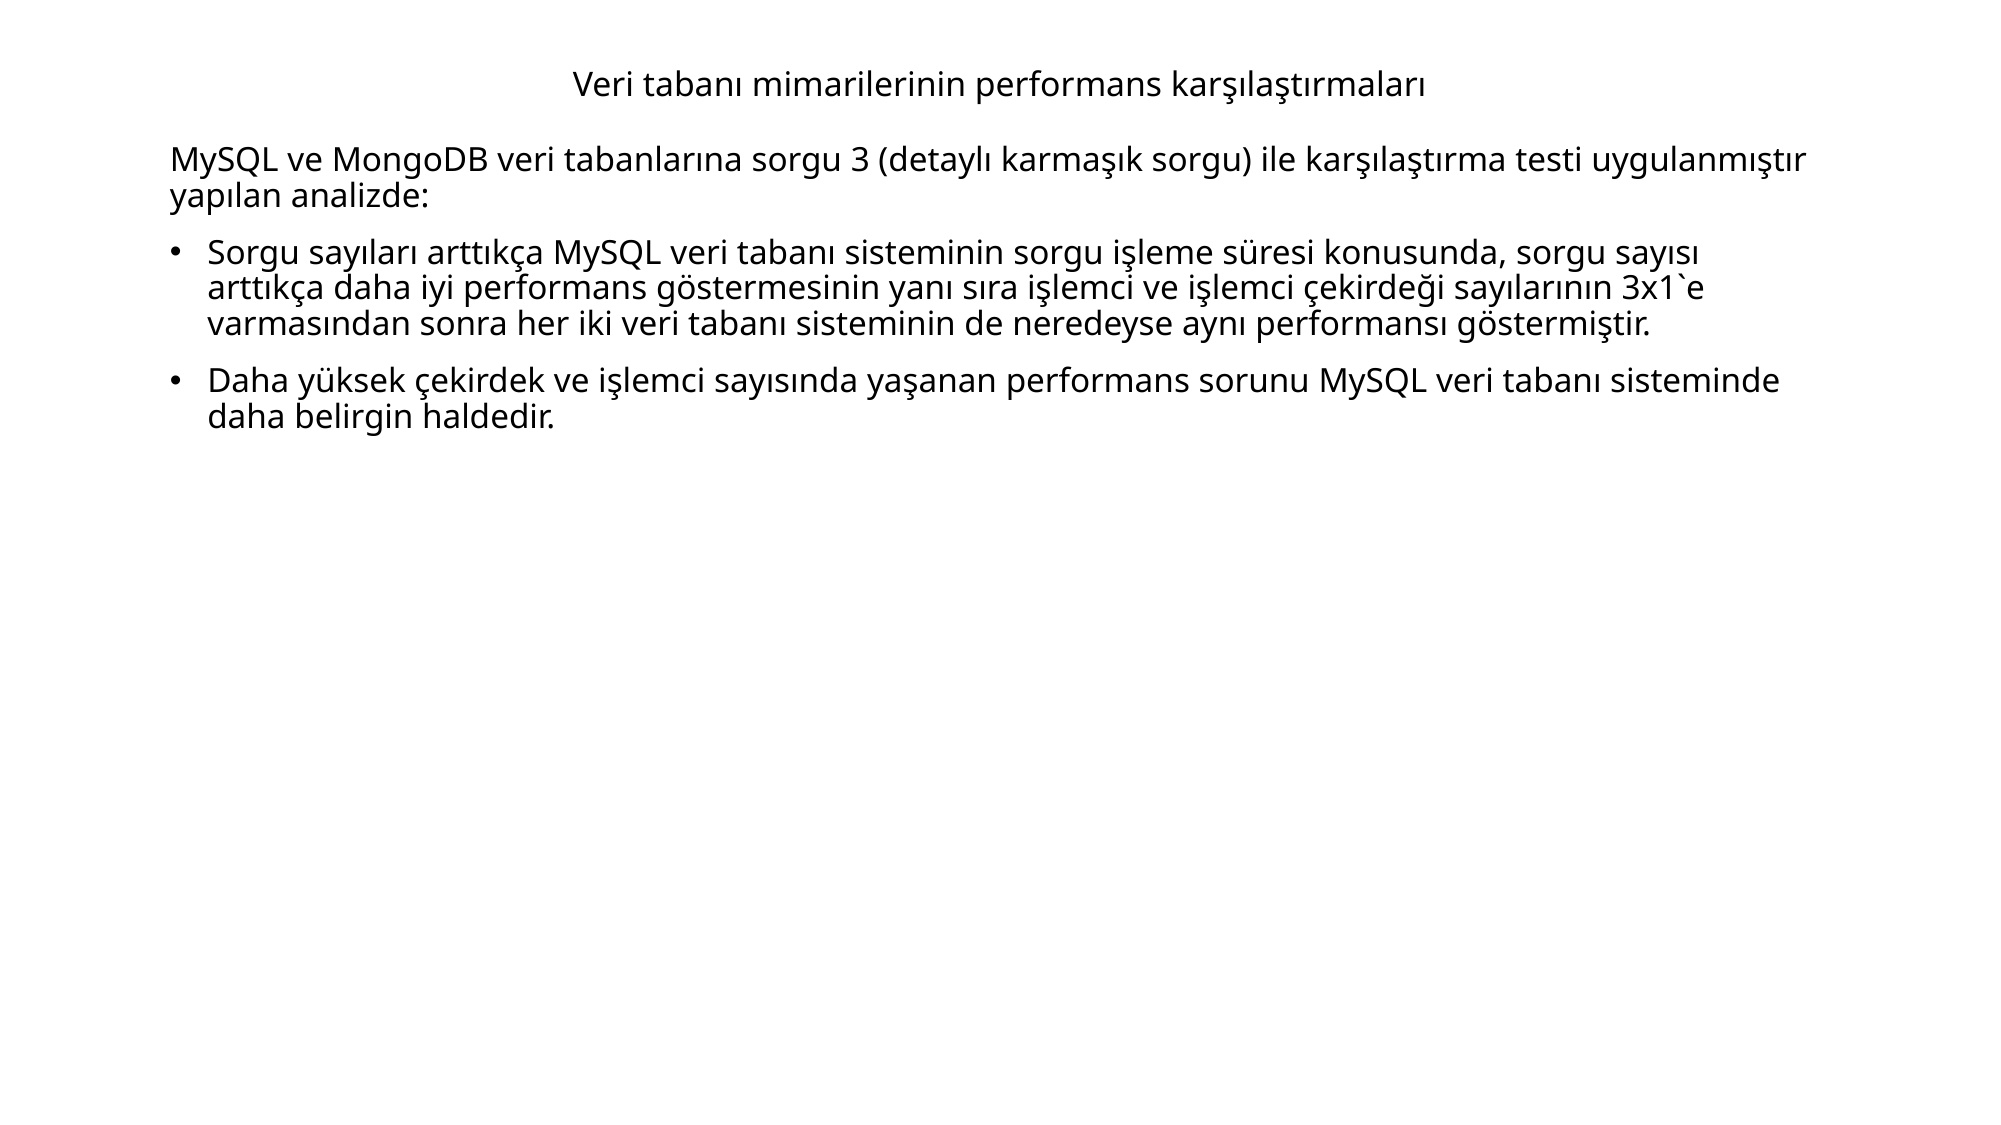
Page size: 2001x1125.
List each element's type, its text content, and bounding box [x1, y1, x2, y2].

title Veri tabanı mimarilerinin performans karşılaştırmaları [137, 59, 1863, 112]
list MySQL ve MongoDB veri tabanlarına sorgu 3 (detaylı karmaşık sorgu) ile karşılaştırma testi uygulanmıştır yapılan analizde: Sorgu sayıları arttıkça MySQL veri tabanı sisteminin sorgu işleme süresi konusunda, sorgu sayısı arttıkça daha iyi performans göstermesinin yanı sıra işlemci ve işlemci çekirdeği sayılarının 3x1`e varmasından sonra her iki veri tabanı sisteminin de neredeyse aynı performansı göstermiştir. Daha yüksek çekirdek ve işlemci sayısında yaşanan performans sorunu MySQL veri tabanı sisteminde daha belirgin haldedir. [154, 135, 1839, 1014]
